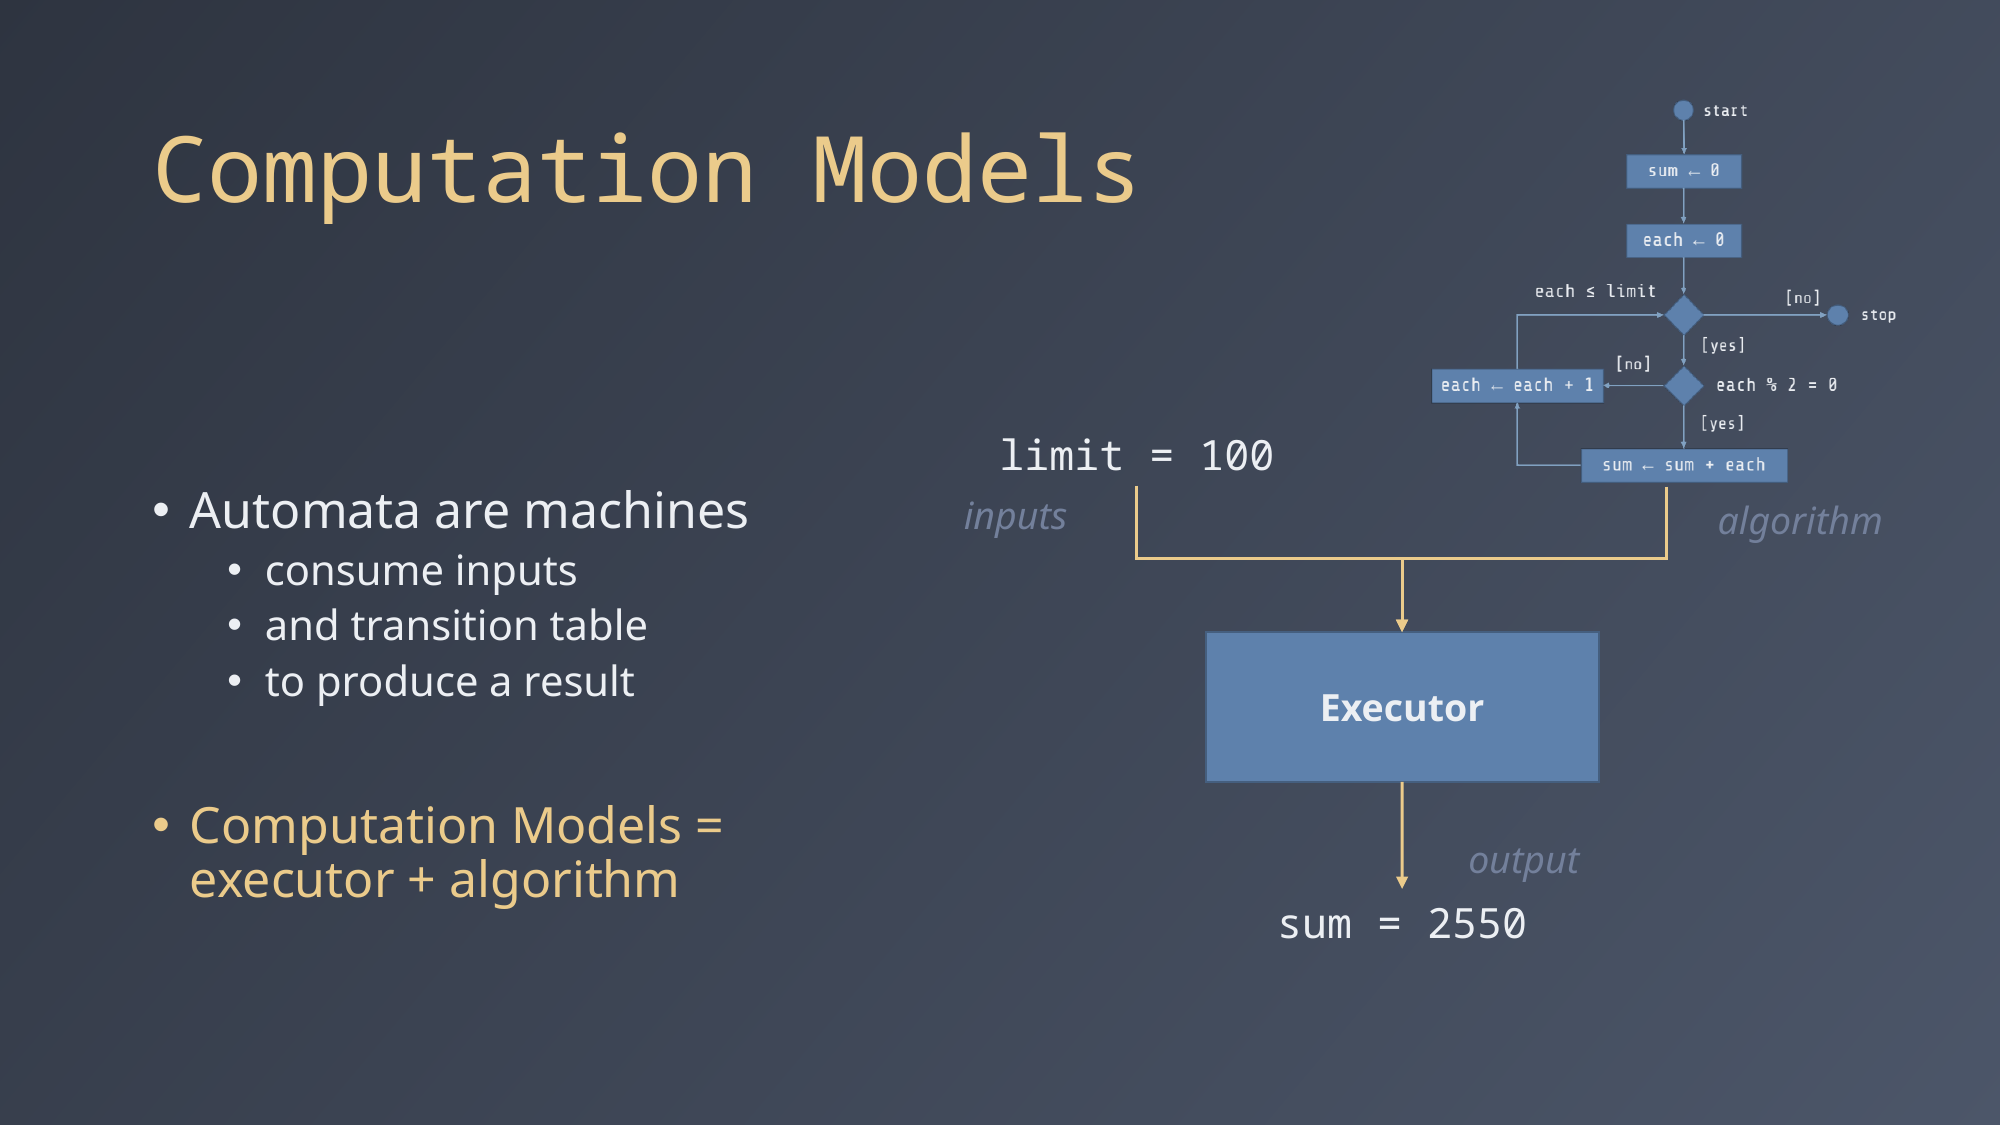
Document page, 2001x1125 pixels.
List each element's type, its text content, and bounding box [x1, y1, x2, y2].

text_box algorithm [1702, 490, 1898, 550]
list Automata are machines consume inputs and transition table to produce a result Computation Models = executor + algorithm [137, 299, 915, 1014]
text_box inputs [948, 484, 1083, 545]
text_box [1461, 426, 1607, 692]
title Computation Models [137, 26, 1863, 230]
text_box limit = 100 [984, 421, 1289, 486]
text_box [1196, 426, 1343, 692]
text_box output [1453, 828, 1595, 889]
picture [1428, 94, 1906, 487]
text_box Executor [1205, 631, 1600, 783]
text_box sum = 2550 [1262, 888, 1542, 954]
